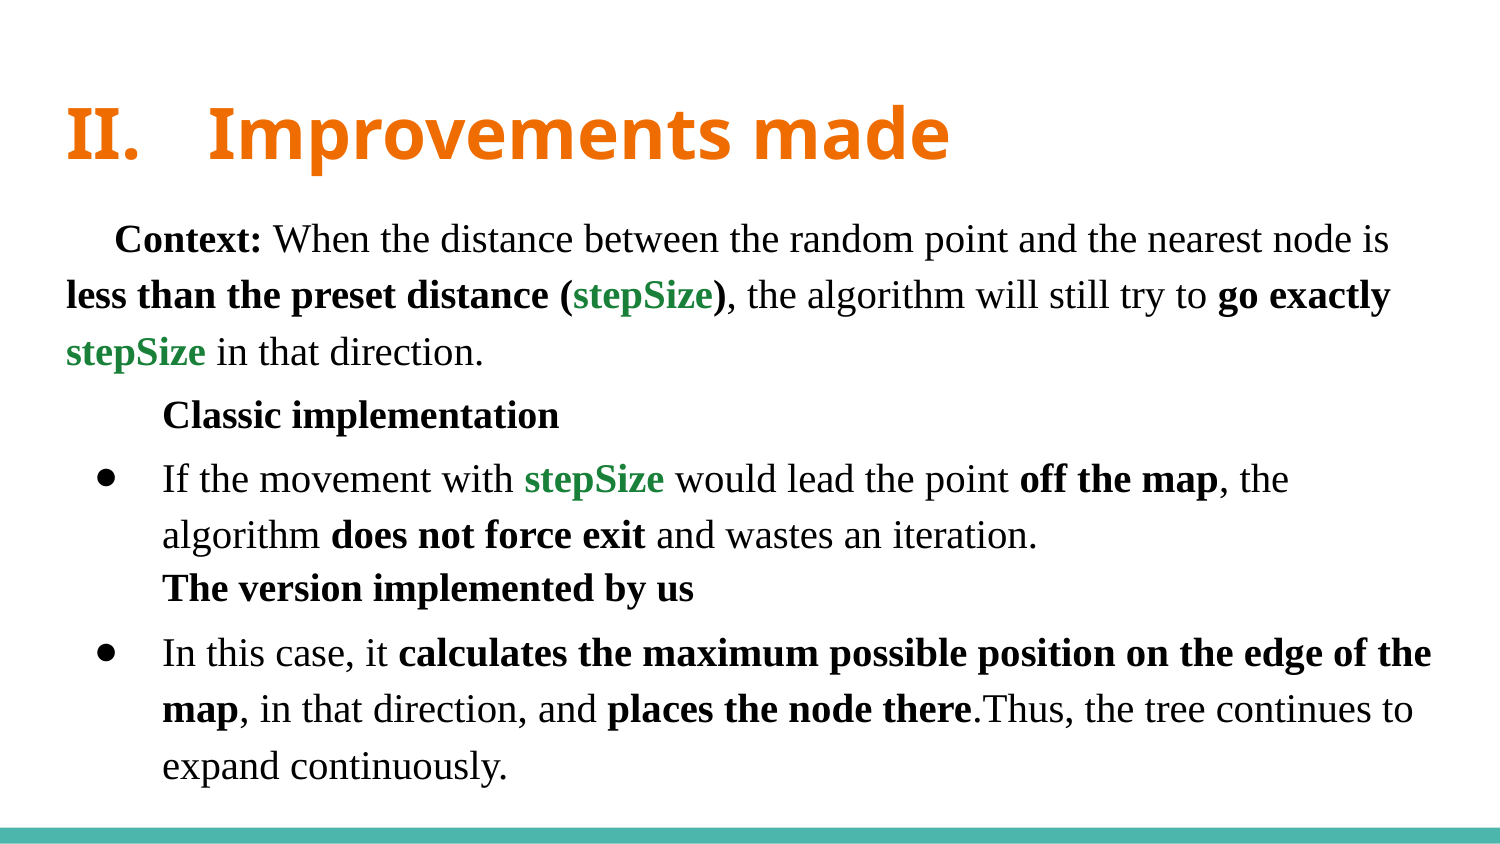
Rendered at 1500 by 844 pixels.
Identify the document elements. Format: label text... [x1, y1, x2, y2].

list Context: When the distance between the random point and the nearest node is less than the preset distance (stepSize), the algorithm will still try to go exactly stepSize in that direction. Classic implementation If the movement with stepSize would lead the point off the map, the algorithm does not force exit and wastes an iteration. The version implemented by us In this case, it calculates the maximum possible position on the edge of the map, in that direction, and places the node there.Thus, the tree continues to expand continuously. [51, 189, 1449, 807]
title II. Improvements made [51, 72, 1449, 189]
